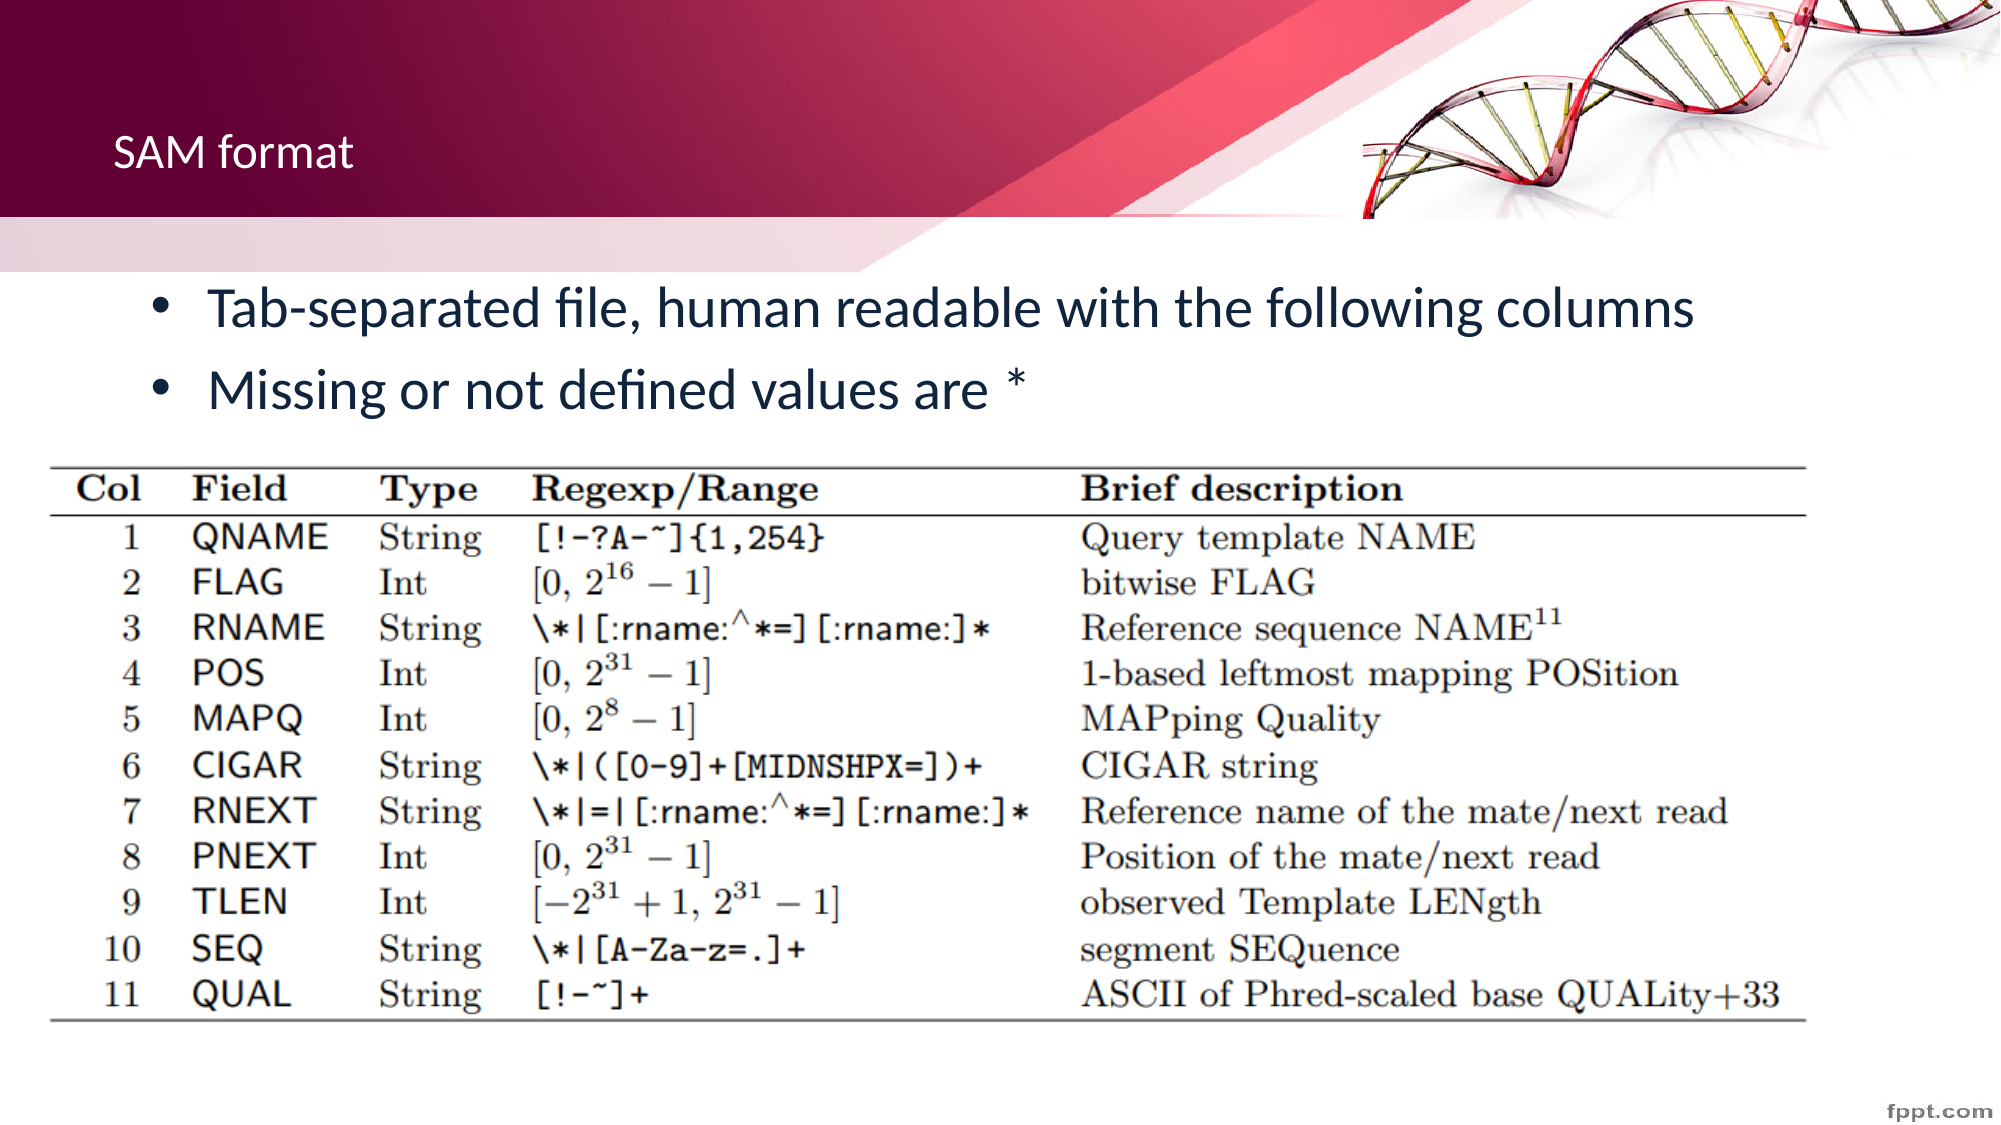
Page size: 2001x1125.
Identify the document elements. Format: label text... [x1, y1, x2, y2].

list Tab-separated file, human readable with the following columns Missing or not defined values are * [135, 261, 1861, 445]
picture [0, 0, 2001, 1125]
title SAM format [98, 111, 1899, 187]
